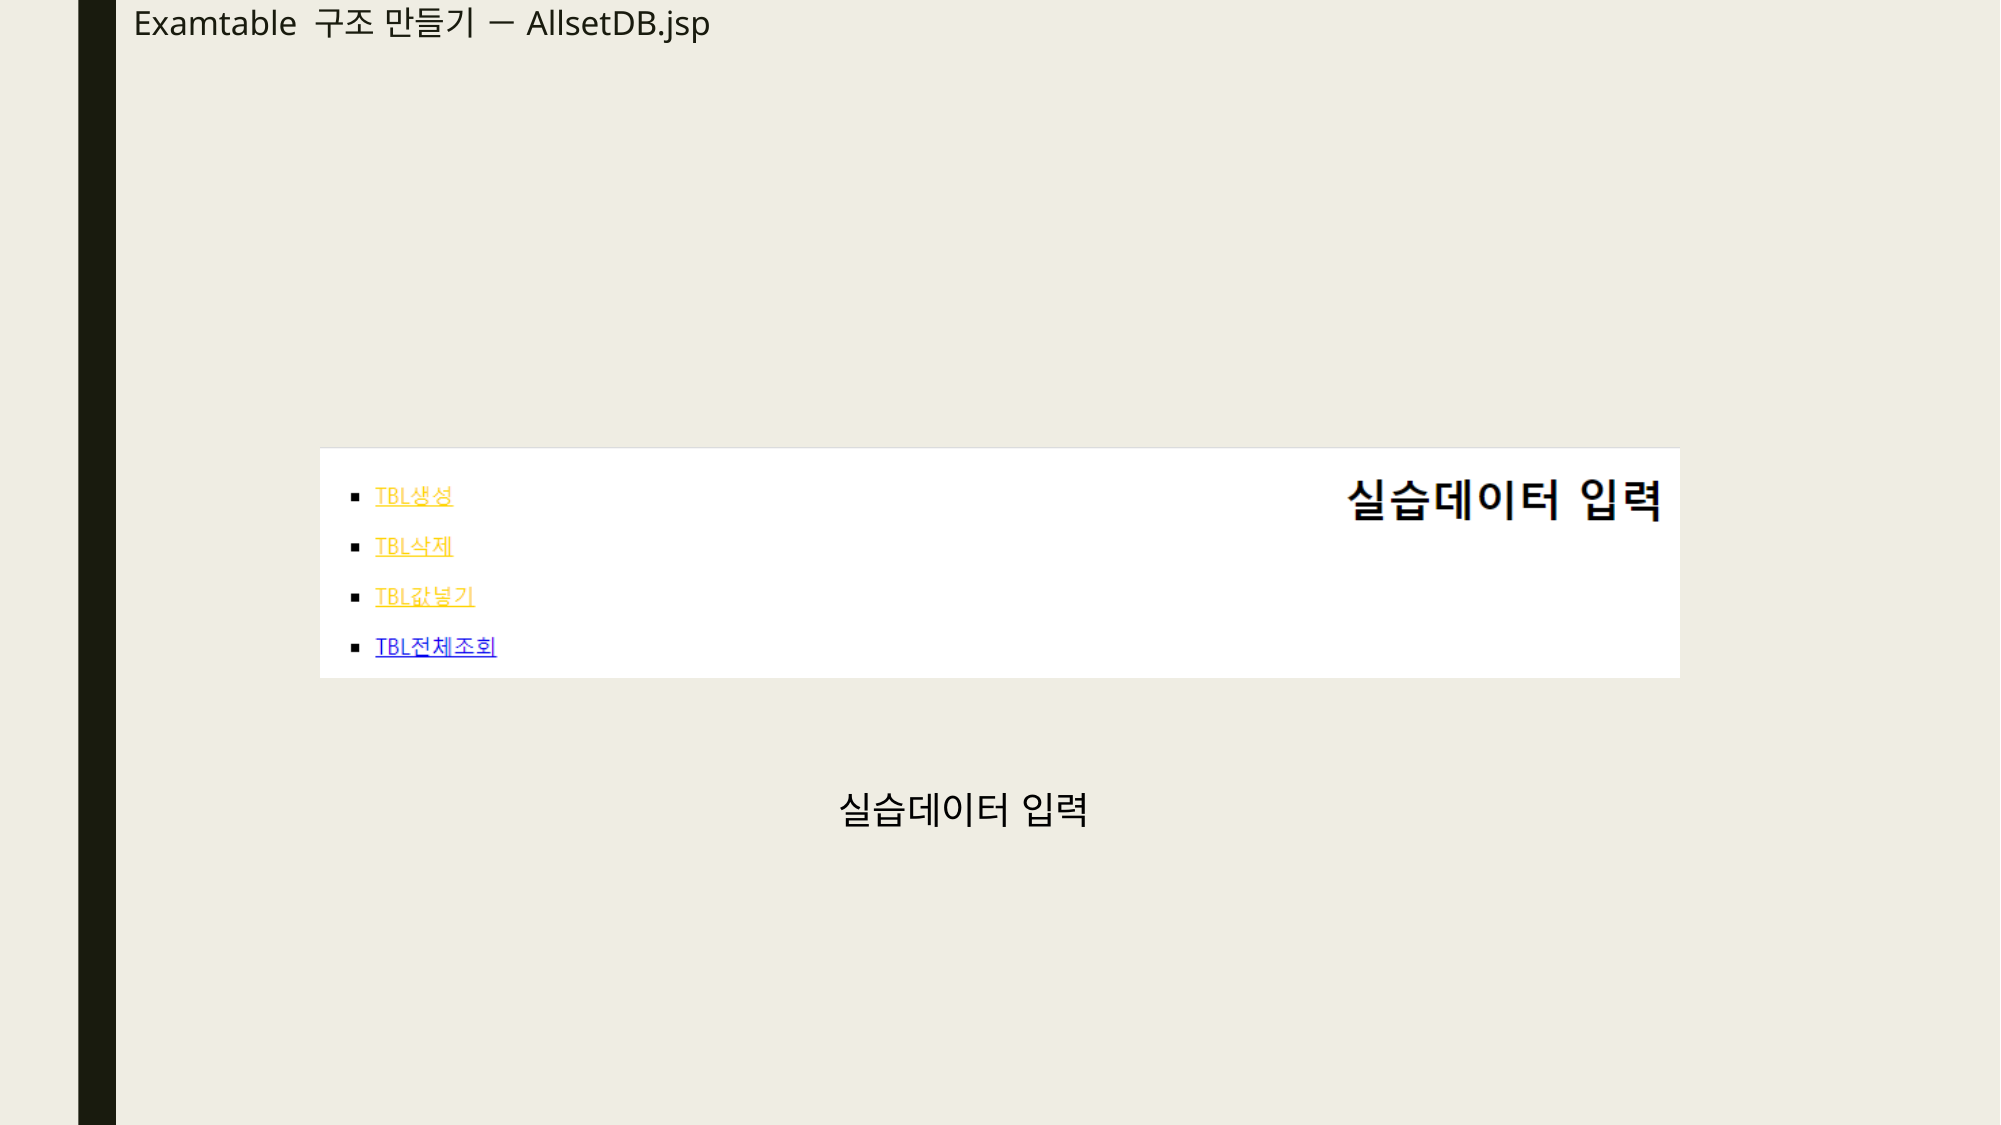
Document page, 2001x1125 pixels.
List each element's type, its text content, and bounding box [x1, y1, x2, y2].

text_box 실습데이터 입력 [823, 779, 1177, 840]
title Examtable 구조 만들기 －AllsetDB.jsp [118, 0, 1694, 75]
picture [320, 447, 1680, 678]
